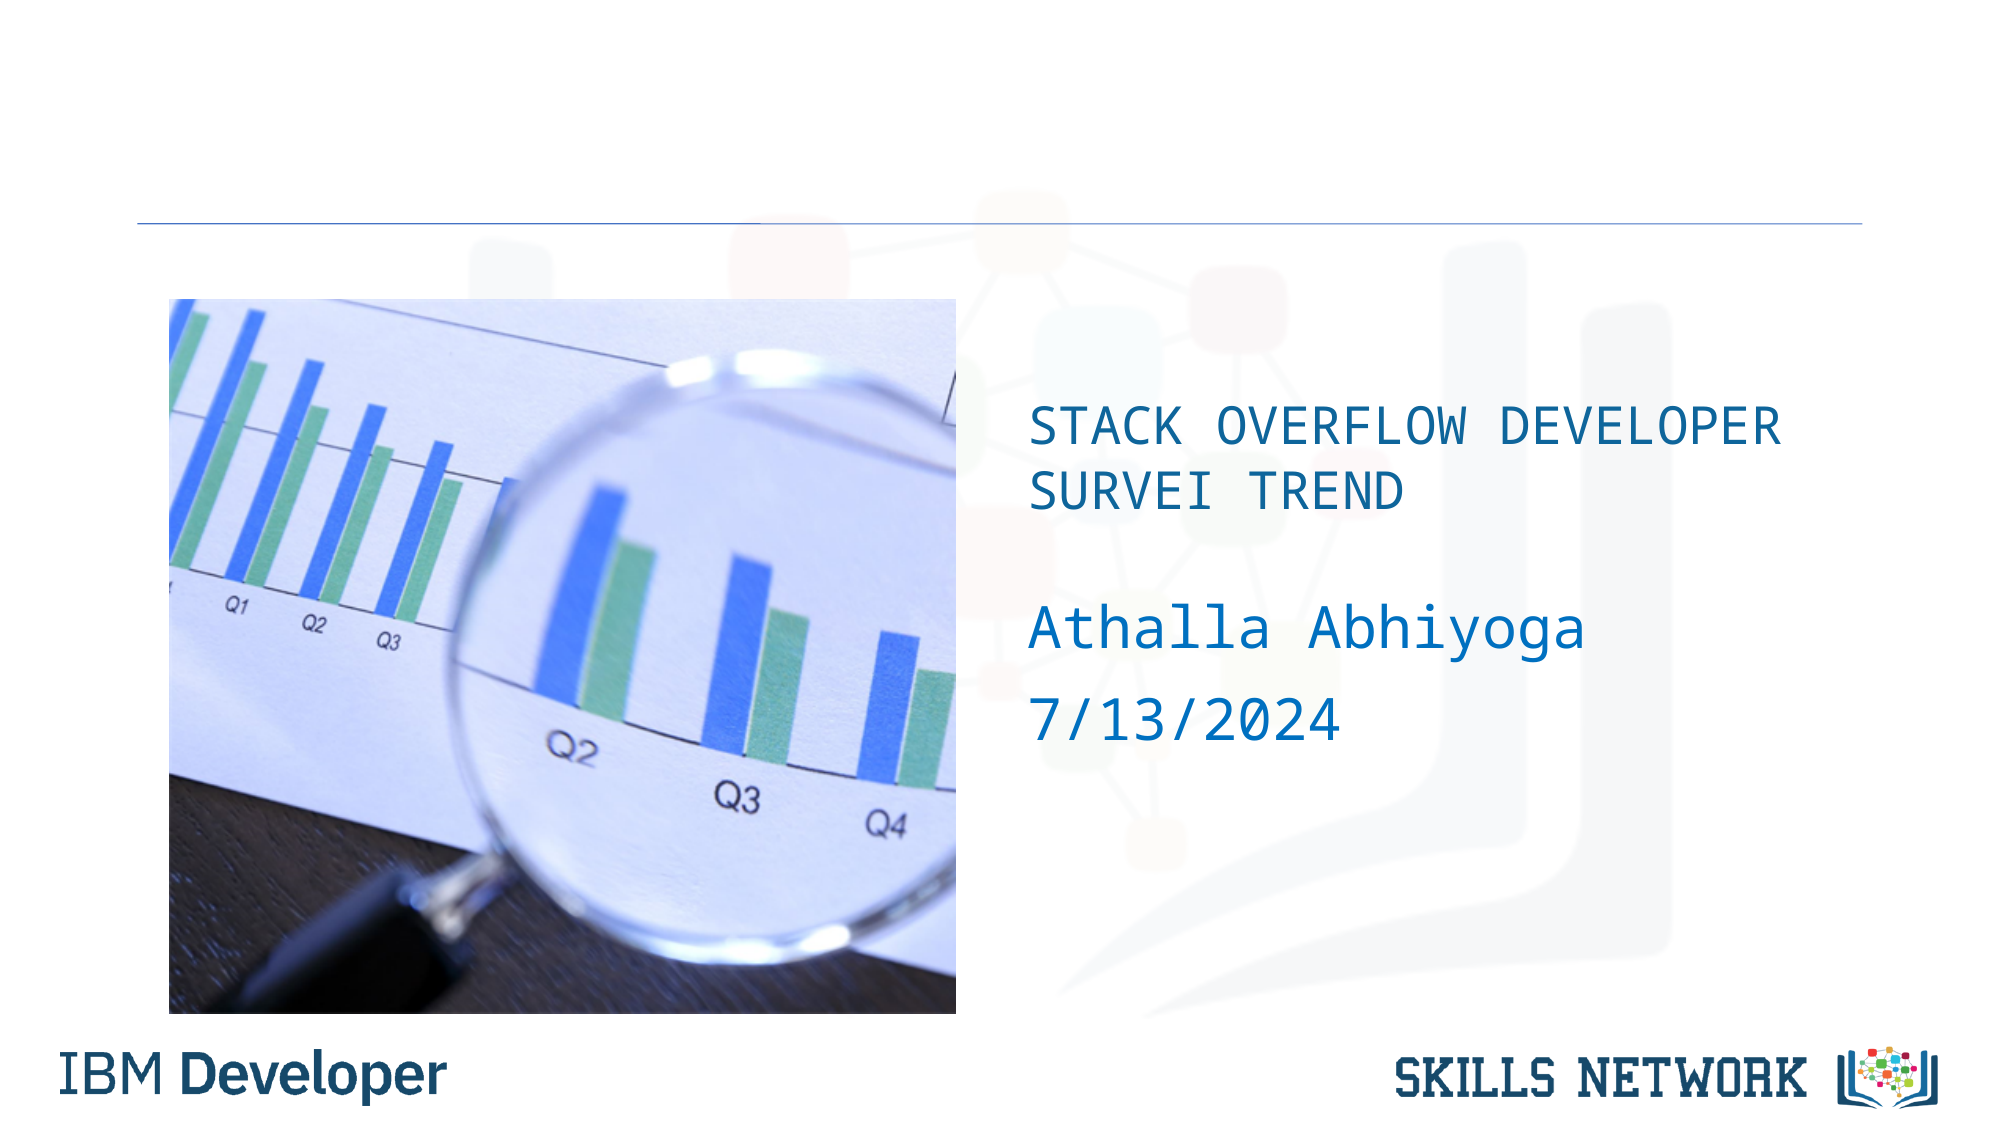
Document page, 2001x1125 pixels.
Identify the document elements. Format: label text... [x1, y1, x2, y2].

picture [169, 299, 956, 1014]
picture [55, 1045, 459, 1108]
picture [1390, 1045, 1945, 1111]
list Athalla Abhiyoga 7/13/2024 [1012, 583, 1863, 1014]
title STACK OVERFLOW DEVELOPER SURVEI TREND [1012, 384, 1863, 583]
